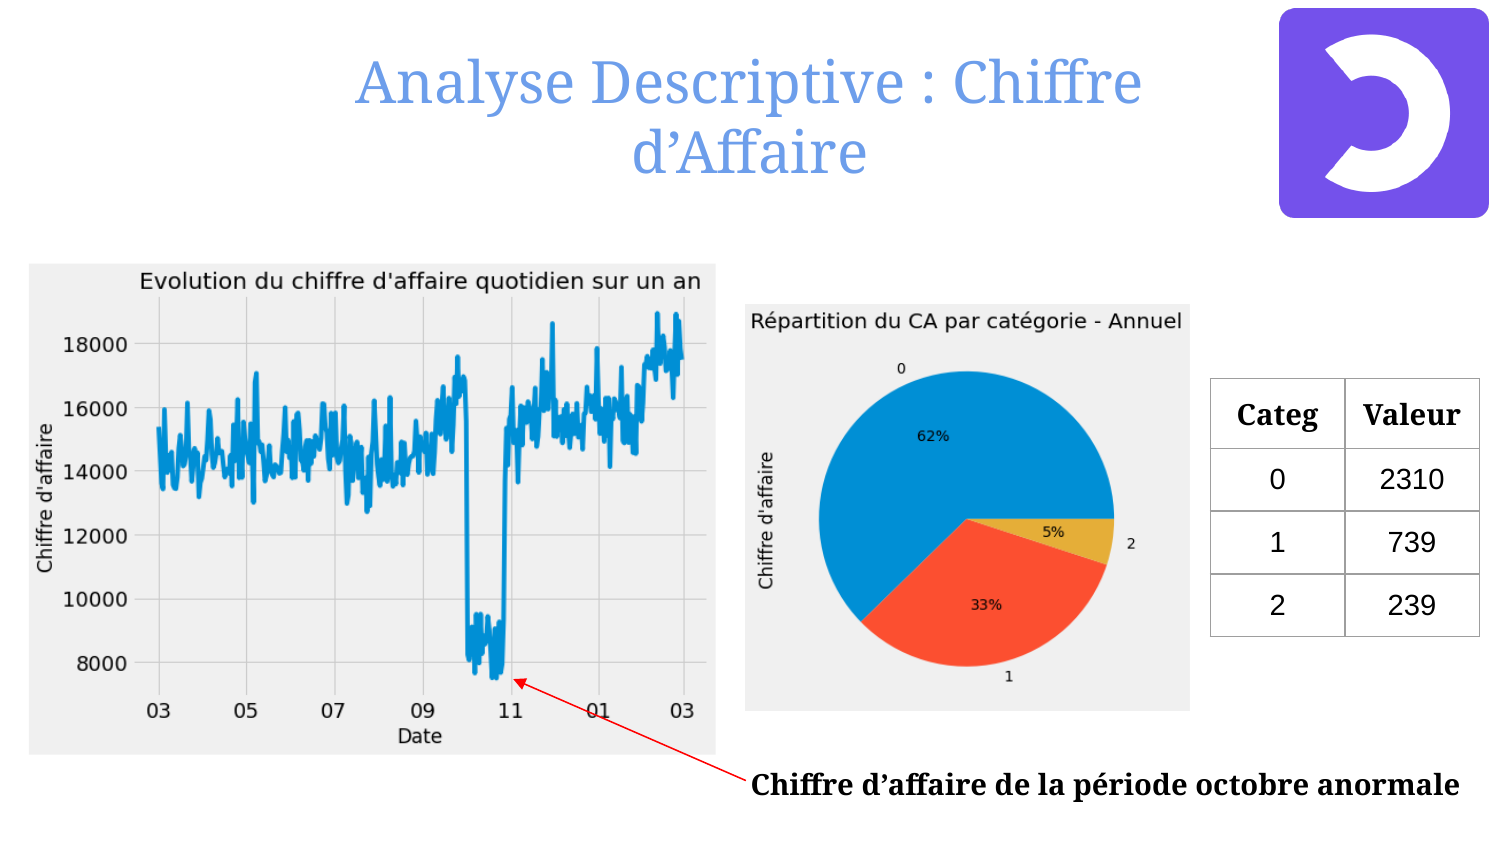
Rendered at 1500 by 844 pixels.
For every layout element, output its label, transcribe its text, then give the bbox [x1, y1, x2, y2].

table_cell 2 [1211, 575, 1344, 636]
table_cell 239 [1346, 575, 1479, 636]
table_cell 1 [1211, 512, 1344, 573]
picture [1279, 8, 1489, 219]
table_header Categ [1211, 379, 1344, 448]
text_box Analyse Descriptive : Chiffre d’Affaire [225, 30, 1274, 125]
table_header Valeur [1346, 379, 1479, 448]
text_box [512, 678, 747, 781]
table_cell 739 [1346, 512, 1479, 573]
picture [745, 304, 1192, 711]
table_cell 0 [1211, 449, 1344, 510]
text_box Chiffre d’affaire de la période octobre anormale [735, 750, 1489, 811]
table_cell 2310 [1346, 449, 1479, 510]
picture [21, 257, 718, 757]
